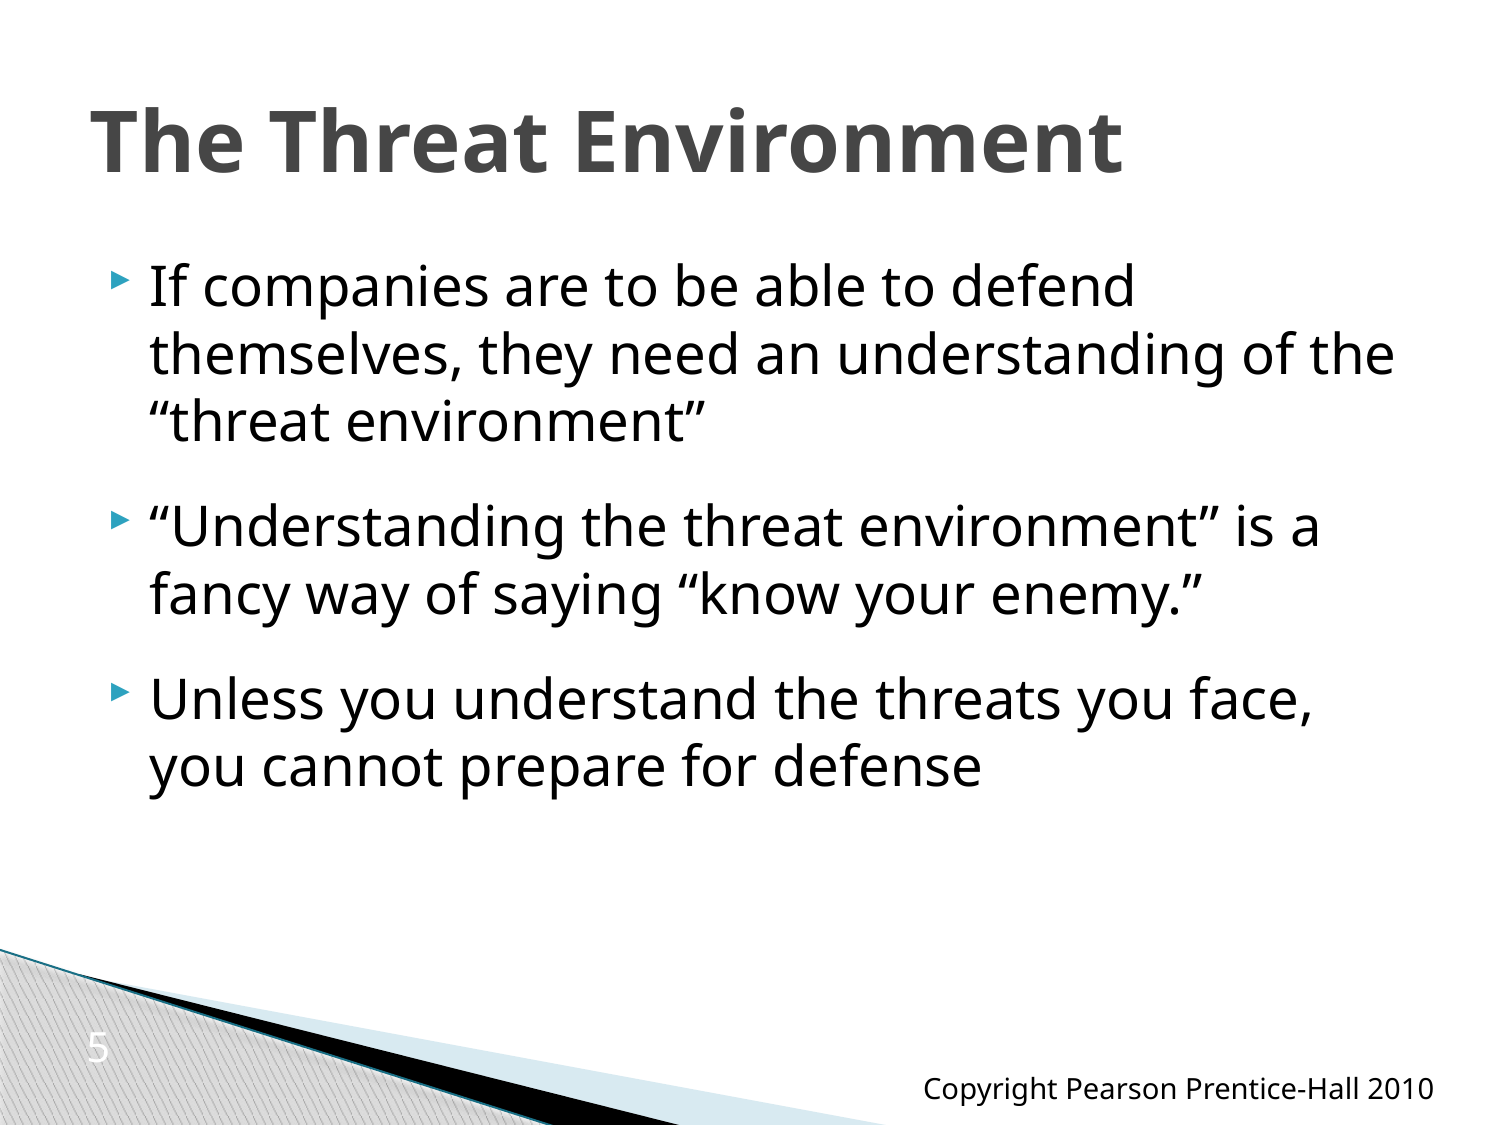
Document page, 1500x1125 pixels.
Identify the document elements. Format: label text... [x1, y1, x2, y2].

footer Copyright Pearson Prentice-Hall 2010 [737, 1052, 1450, 1113]
list If companies are to be able to defend themselves, they need an understanding of the “threat environment” “Understanding the threat environment” is a fancy way of saying “know your enemy.” Unless you understand the threats you face, you cannot prepare for defense [74, 242, 1426, 986]
slide_number 5 [0, 1025, 125, 1085]
title The Threat Environment [75, 45, 1425, 233]
